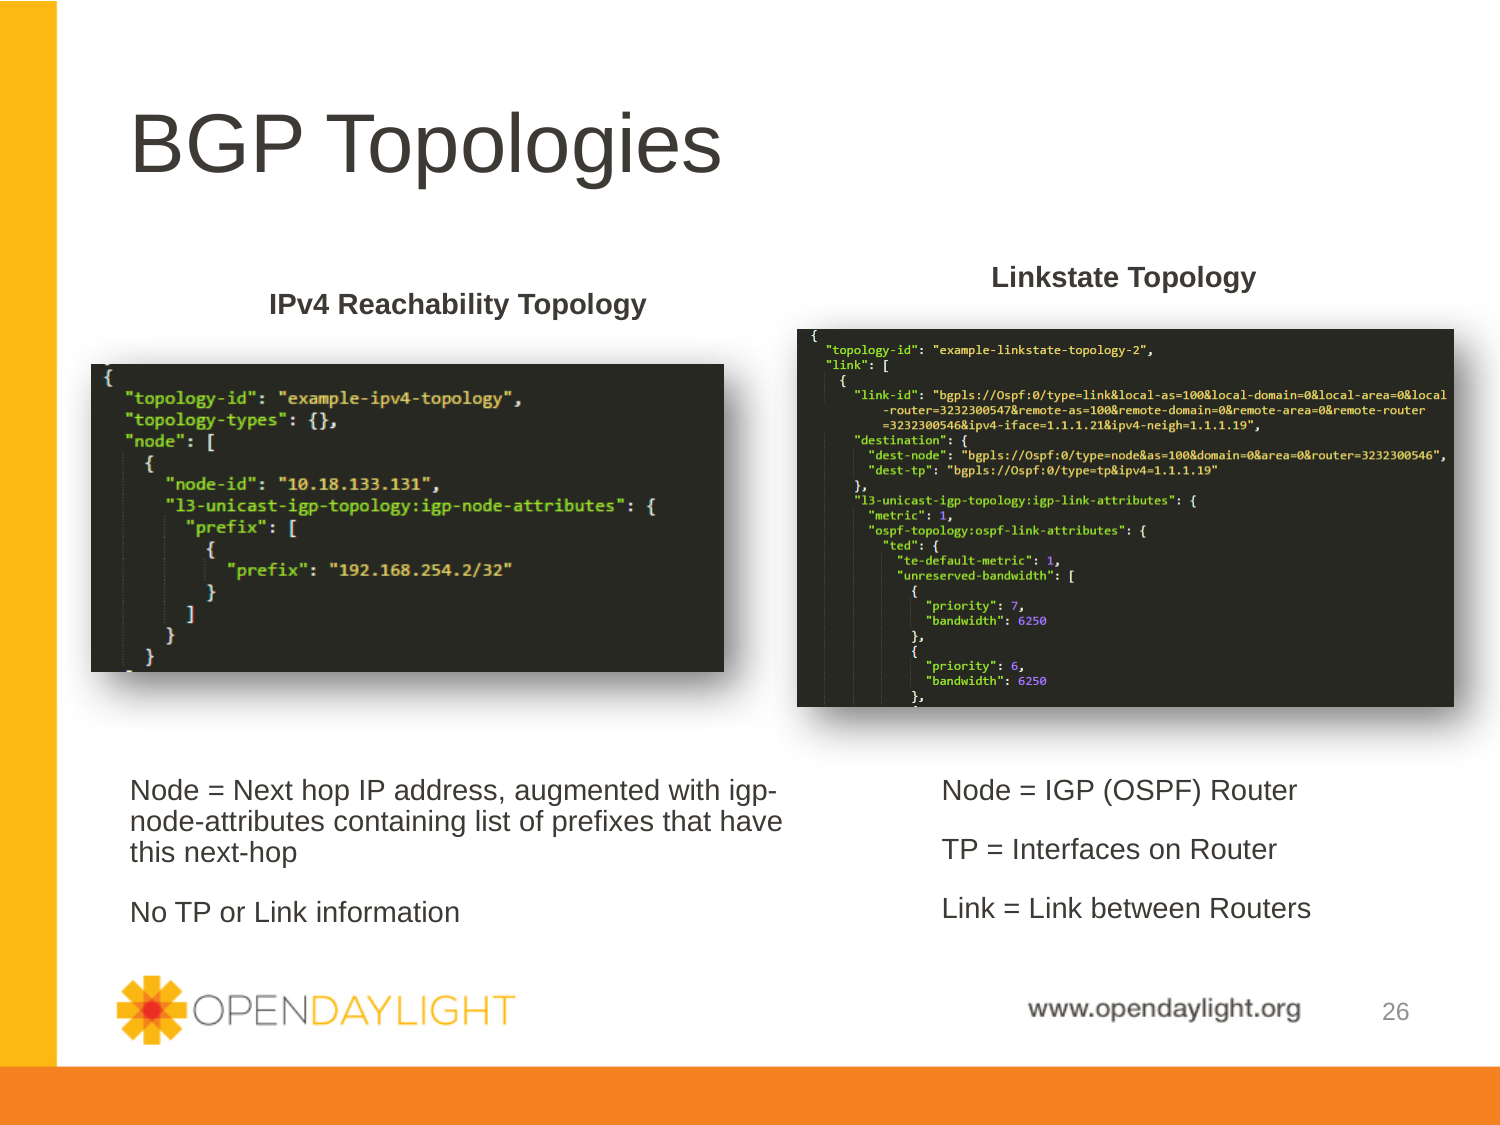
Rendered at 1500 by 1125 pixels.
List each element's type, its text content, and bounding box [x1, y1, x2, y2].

text_box Linkstate Topology [976, 254, 1275, 309]
text_box IPv4 Reachability Topology [254, 281, 706, 335]
picture [0, 1, 1500, 1125]
text_box Node = IGP (OSPF) Router TP = Interfaces on Router Link = Link between Routers [926, 767, 1500, 996]
slide_number 26 [1340, 996, 1425, 1041]
title BGP Topologies [115, 45, 1425, 233]
text_box Node = Next hop IP address, augmented with igp-node-attributes containing list of prefixes that have this next-hop No TP or Link information [115, 767, 833, 889]
